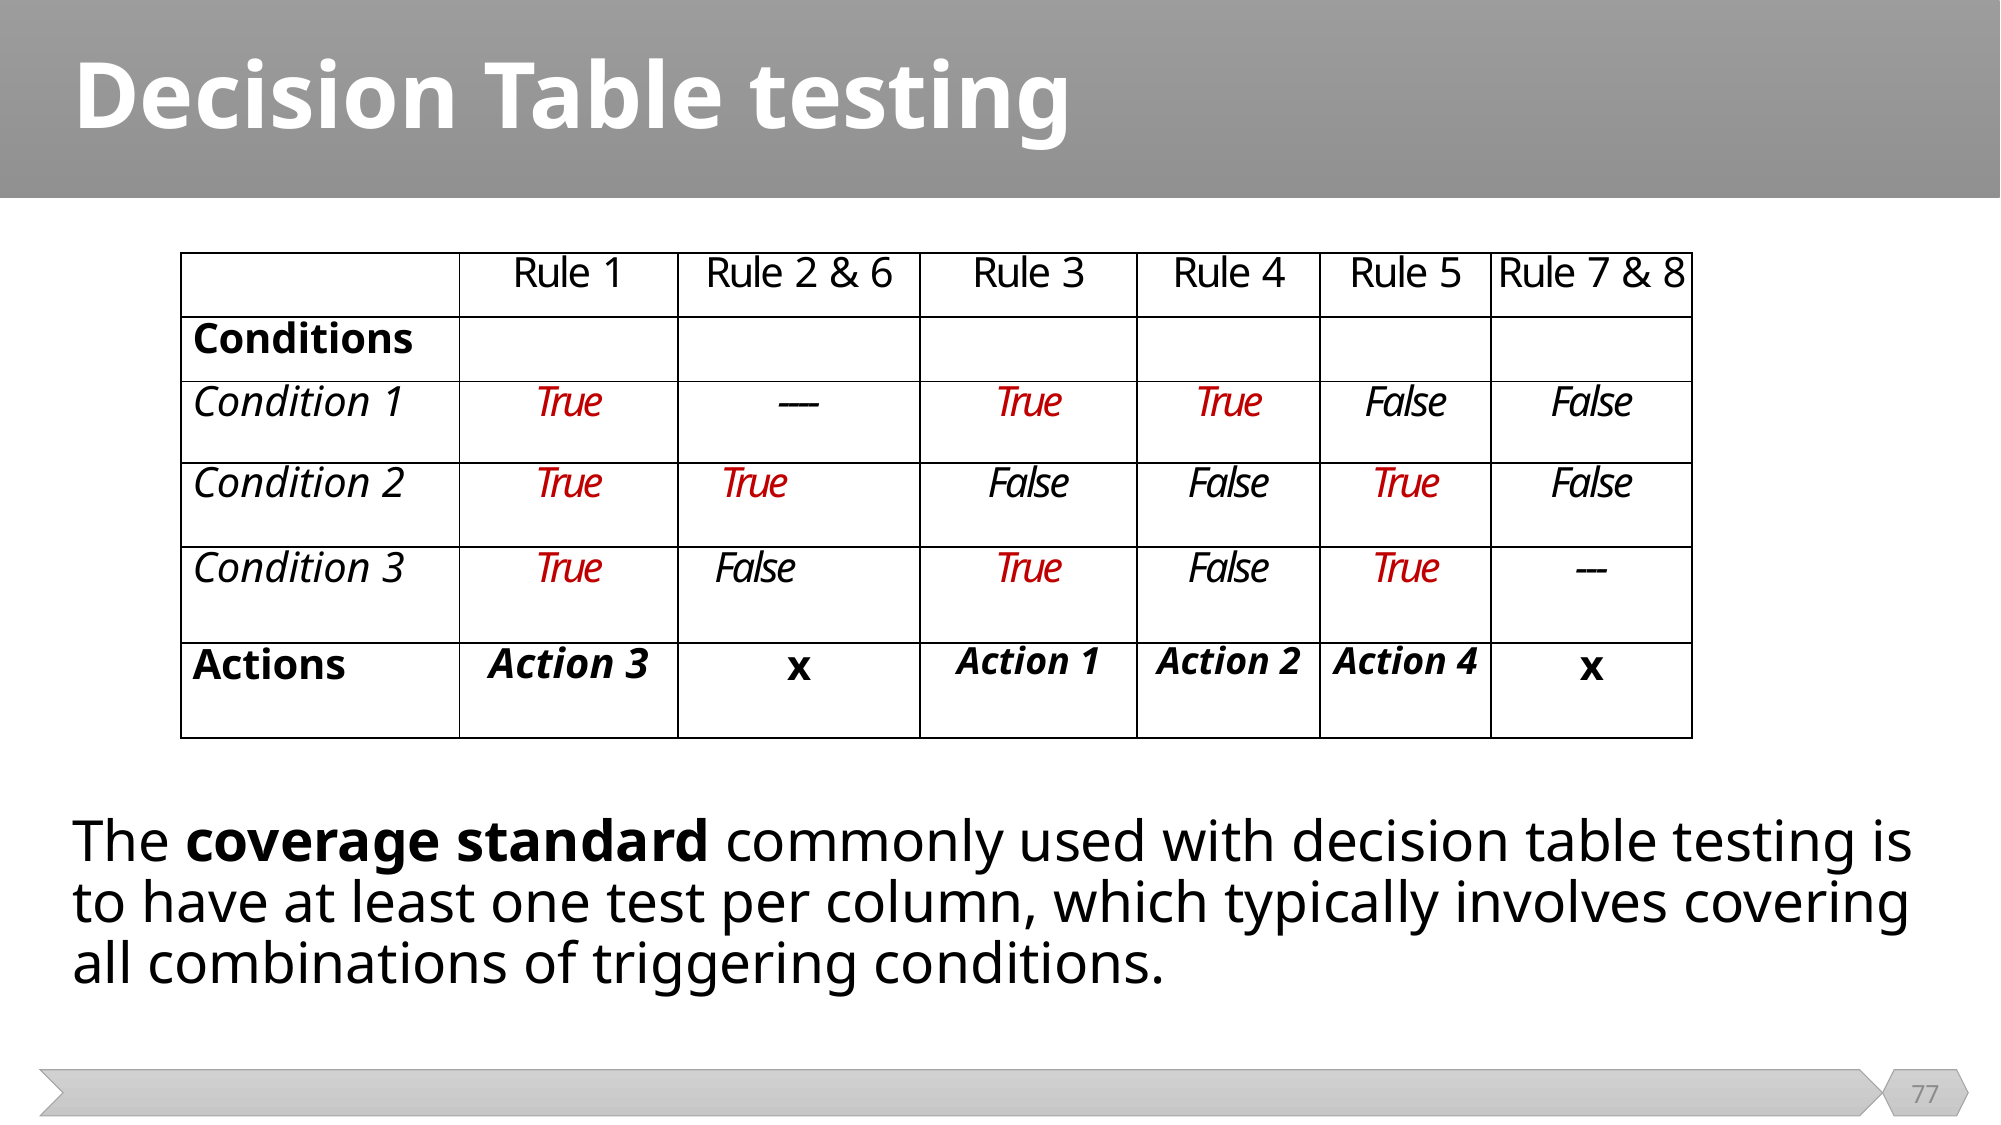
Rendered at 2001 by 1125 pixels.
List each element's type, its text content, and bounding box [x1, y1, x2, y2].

table_cell False [1492, 382, 1691, 462]
table_cell Condition 2 [182, 464, 459, 546]
table_cell False [1321, 382, 1490, 462]
slide_number 77 [1882, 1065, 1969, 1125]
table_header Rule 7 & 8 [1492, 254, 1691, 316]
table_cell Action 4 [1321, 644, 1490, 737]
table_cell x [679, 644, 919, 737]
table_header [182, 254, 459, 316]
table_header Rule 5 [1321, 254, 1490, 316]
table_cell False [679, 548, 919, 642]
table_cell Conditions [182, 318, 459, 381]
table_cell False [921, 464, 1136, 546]
table_cell True [921, 382, 1136, 462]
table_cell False [1492, 464, 1691, 546]
table_cell [1492, 318, 1691, 381]
table_cell False [1138, 548, 1319, 642]
table_cell Actions [182, 644, 459, 737]
table_cell True [679, 464, 919, 546]
table_cell Action 3 [460, 644, 677, 737]
table_cell x [1492, 644, 1691, 737]
table_cell Condition 3 [182, 548, 459, 642]
table_cell True [460, 464, 677, 546]
table_cell ---- [679, 382, 919, 462]
table_cell True [1321, 548, 1490, 642]
table_cell Condition 1 [182, 382, 459, 462]
table_header Rule 1 [460, 254, 677, 316]
table_header Rule 2 & 6 [679, 254, 919, 316]
table_cell True [921, 548, 1136, 642]
table_cell [1138, 318, 1319, 381]
table_cell [460, 318, 677, 381]
list The coverage standard commonly used with decision table testing is to have at least one test per column, which typically involves covering all combinations of triggering conditions. [56, 230, 1969, 1010]
table_cell True [460, 382, 677, 462]
table_cell --- [1492, 548, 1691, 642]
title Decision Table testing [56, 0, 1969, 199]
table_cell False [1138, 464, 1319, 546]
table_cell Action 1 [921, 644, 1136, 737]
table_cell True [1321, 464, 1490, 546]
table_cell Action 2 [1138, 644, 1319, 737]
table_cell True [1138, 382, 1319, 462]
table_cell [921, 318, 1136, 381]
table_cell [1321, 318, 1490, 381]
table_cell [679, 318, 919, 381]
table_cell True [460, 548, 677, 642]
table_header Rule 4 [1138, 254, 1319, 316]
table_header Rule 3 [921, 254, 1136, 316]
